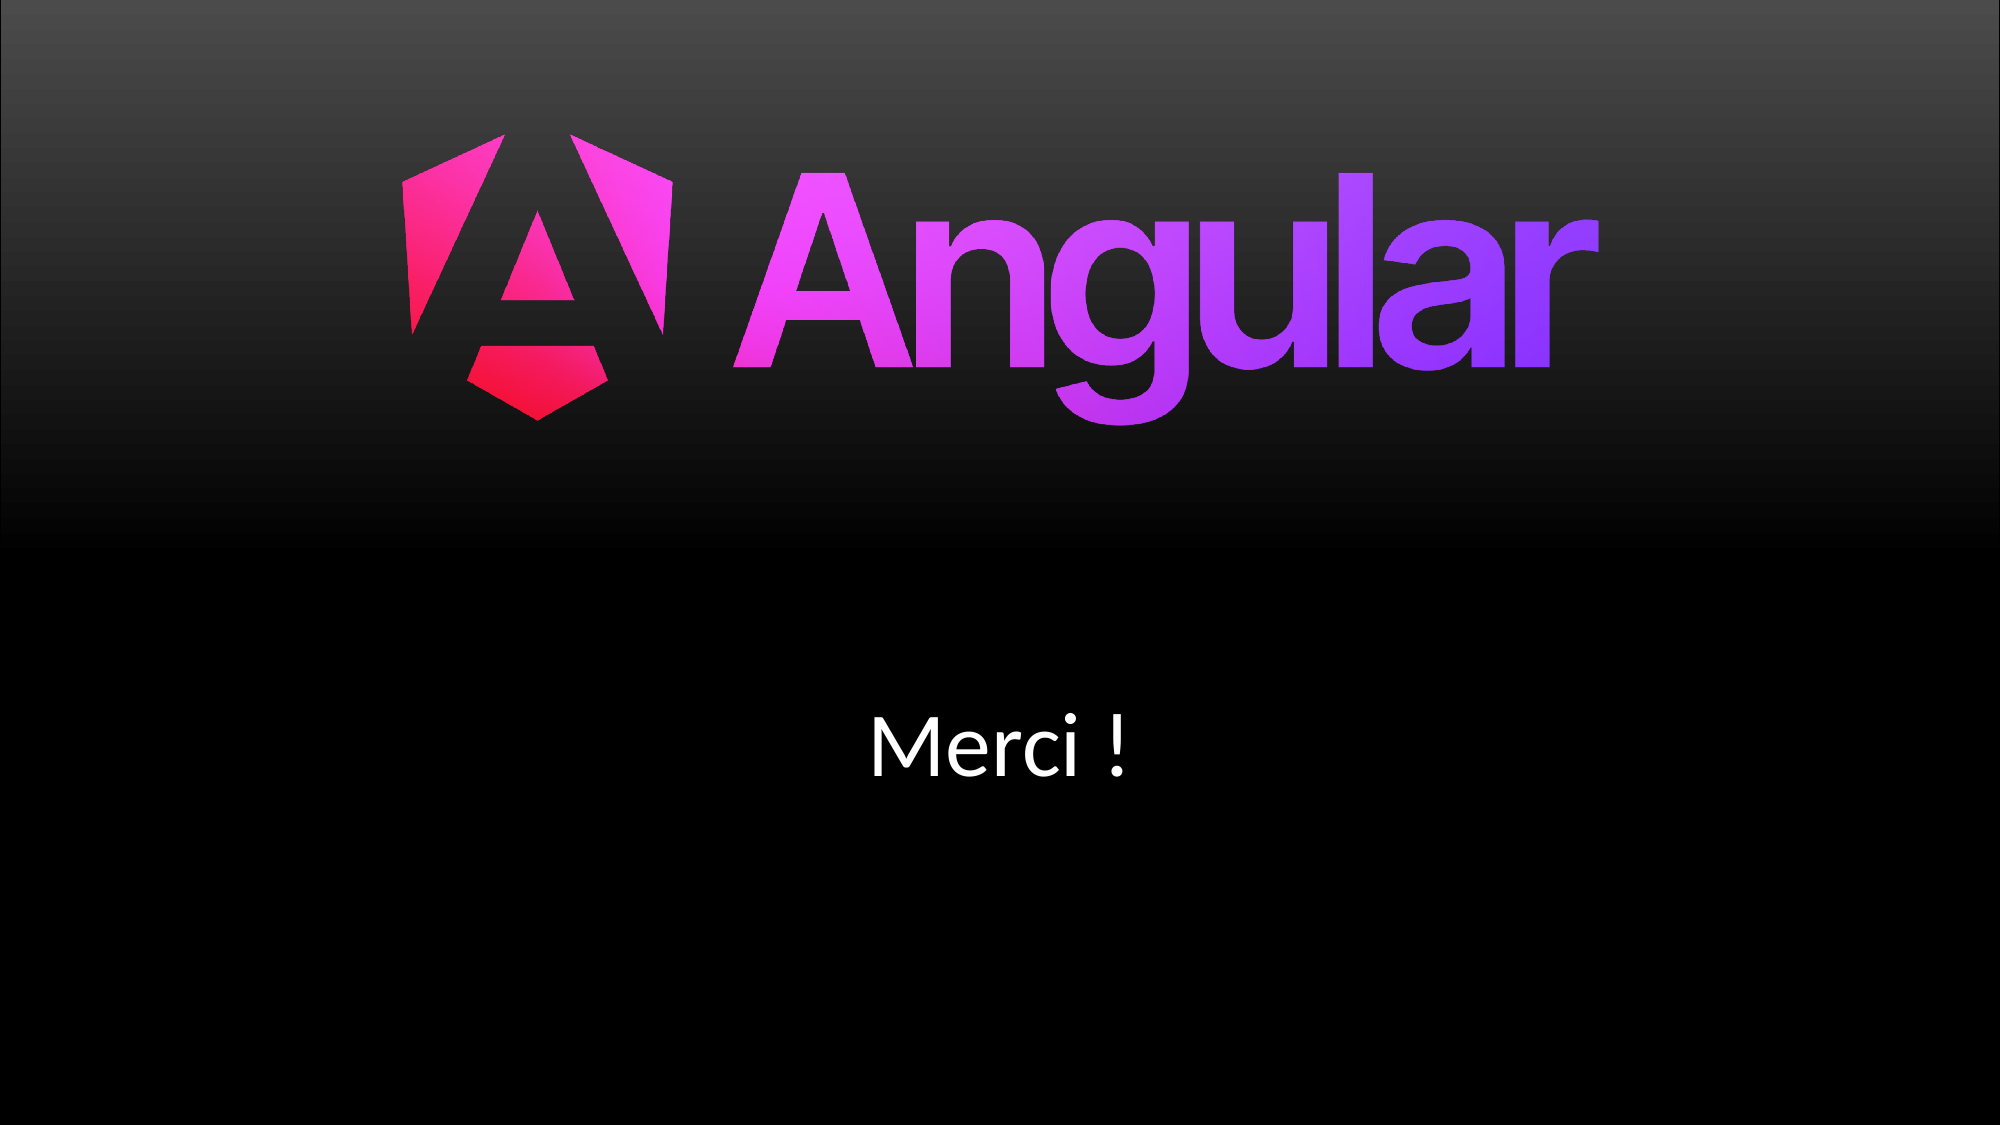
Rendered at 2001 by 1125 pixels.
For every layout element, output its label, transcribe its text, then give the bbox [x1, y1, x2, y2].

text_box Merci ! [431, 677, 1569, 803]
picture [362, 80, 1638, 479]
text_box [0, 0, 2000, 1125]
